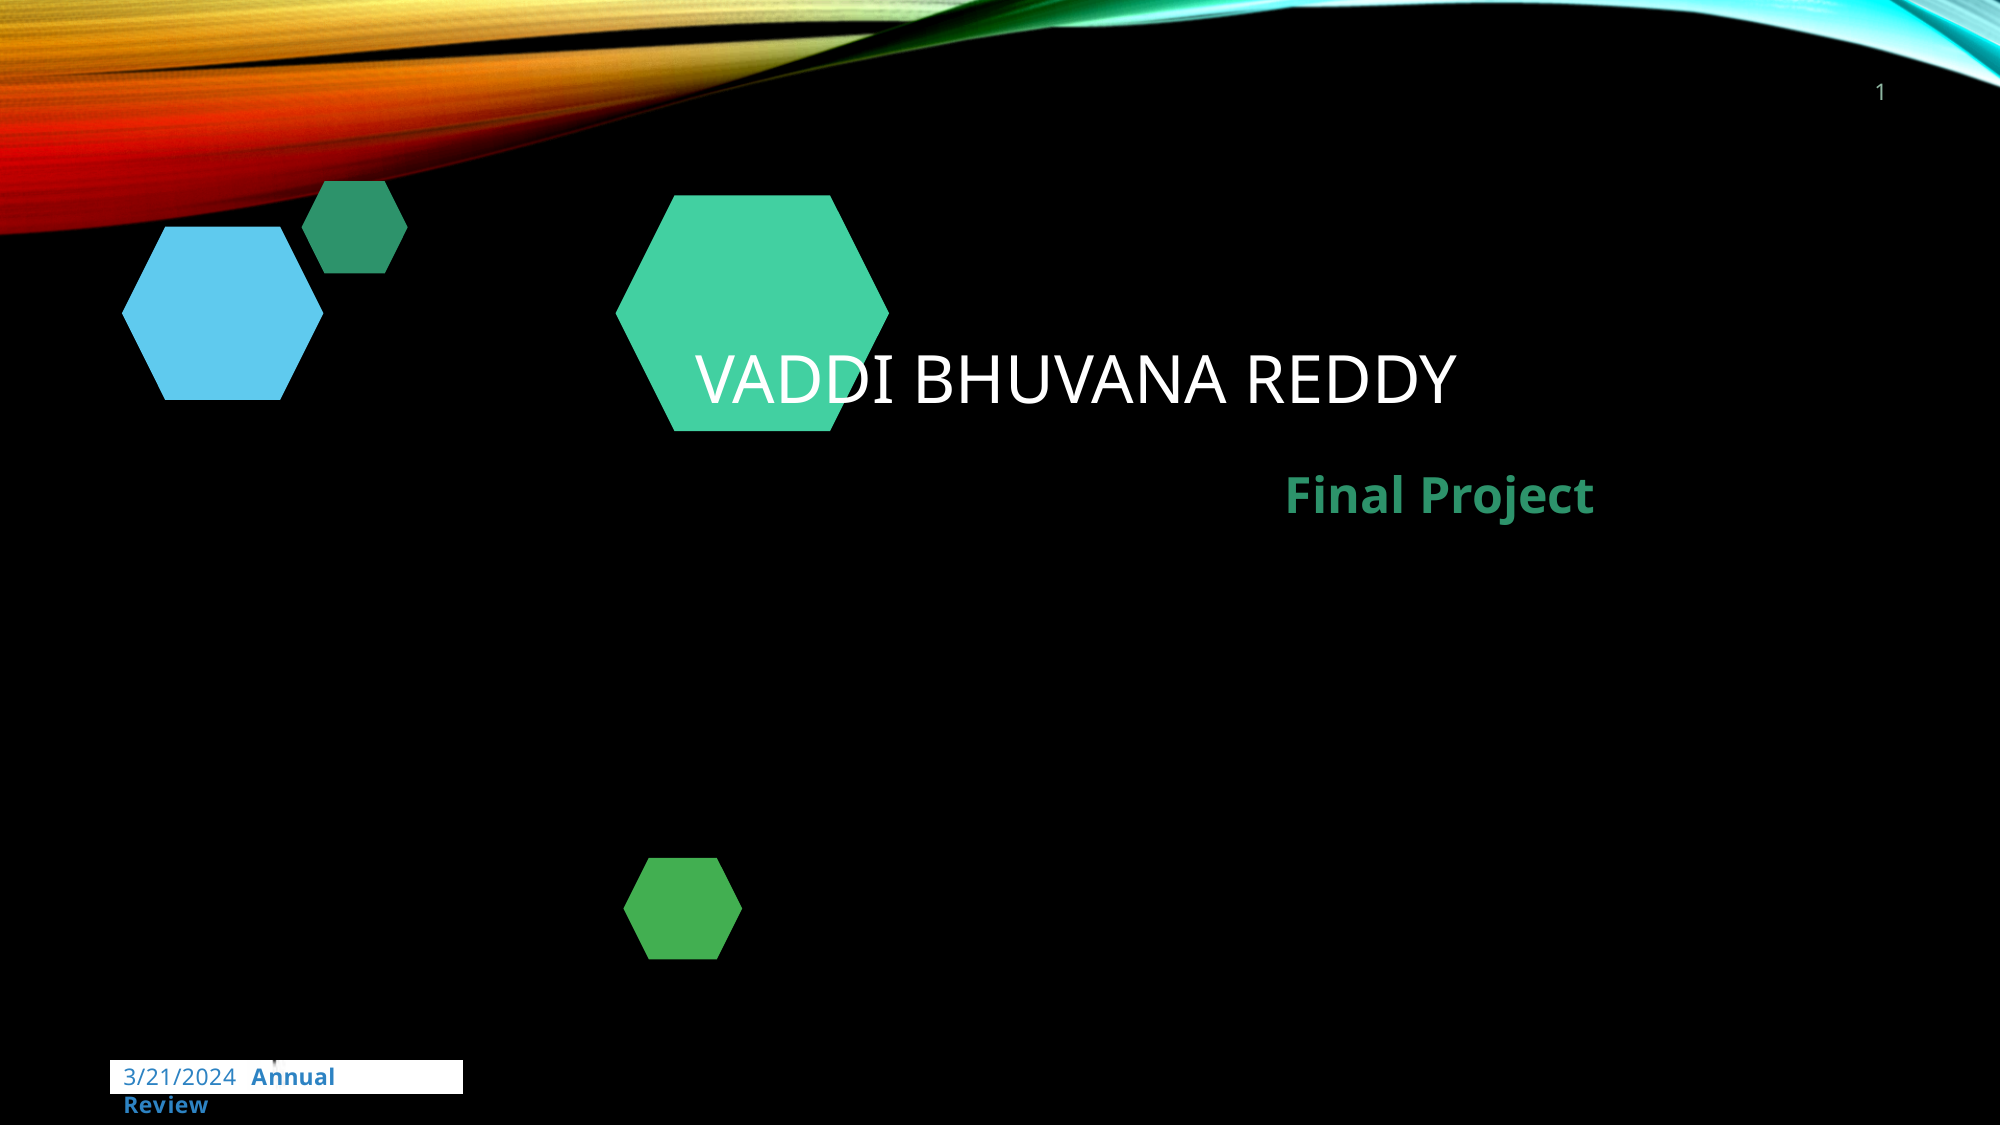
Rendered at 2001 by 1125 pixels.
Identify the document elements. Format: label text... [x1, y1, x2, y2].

slide_number 1 [1437, 0, 1888, 420]
text_box Final Project [1149, 461, 1613, 524]
text_box 3/21/2024 Annual Review [121, 1094, 417, 1118]
picture [110, 1060, 463, 1094]
text_box [623, 857, 743, 960]
picture [0, 0, 1437, 237]
text_box [667, 418, 837, 432]
title Vaddi Bhuvana reddy [524, 345, 1476, 418]
text_box [615, 195, 890, 345]
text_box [121, 180, 408, 401]
picture [1888, 0, 2000, 237]
